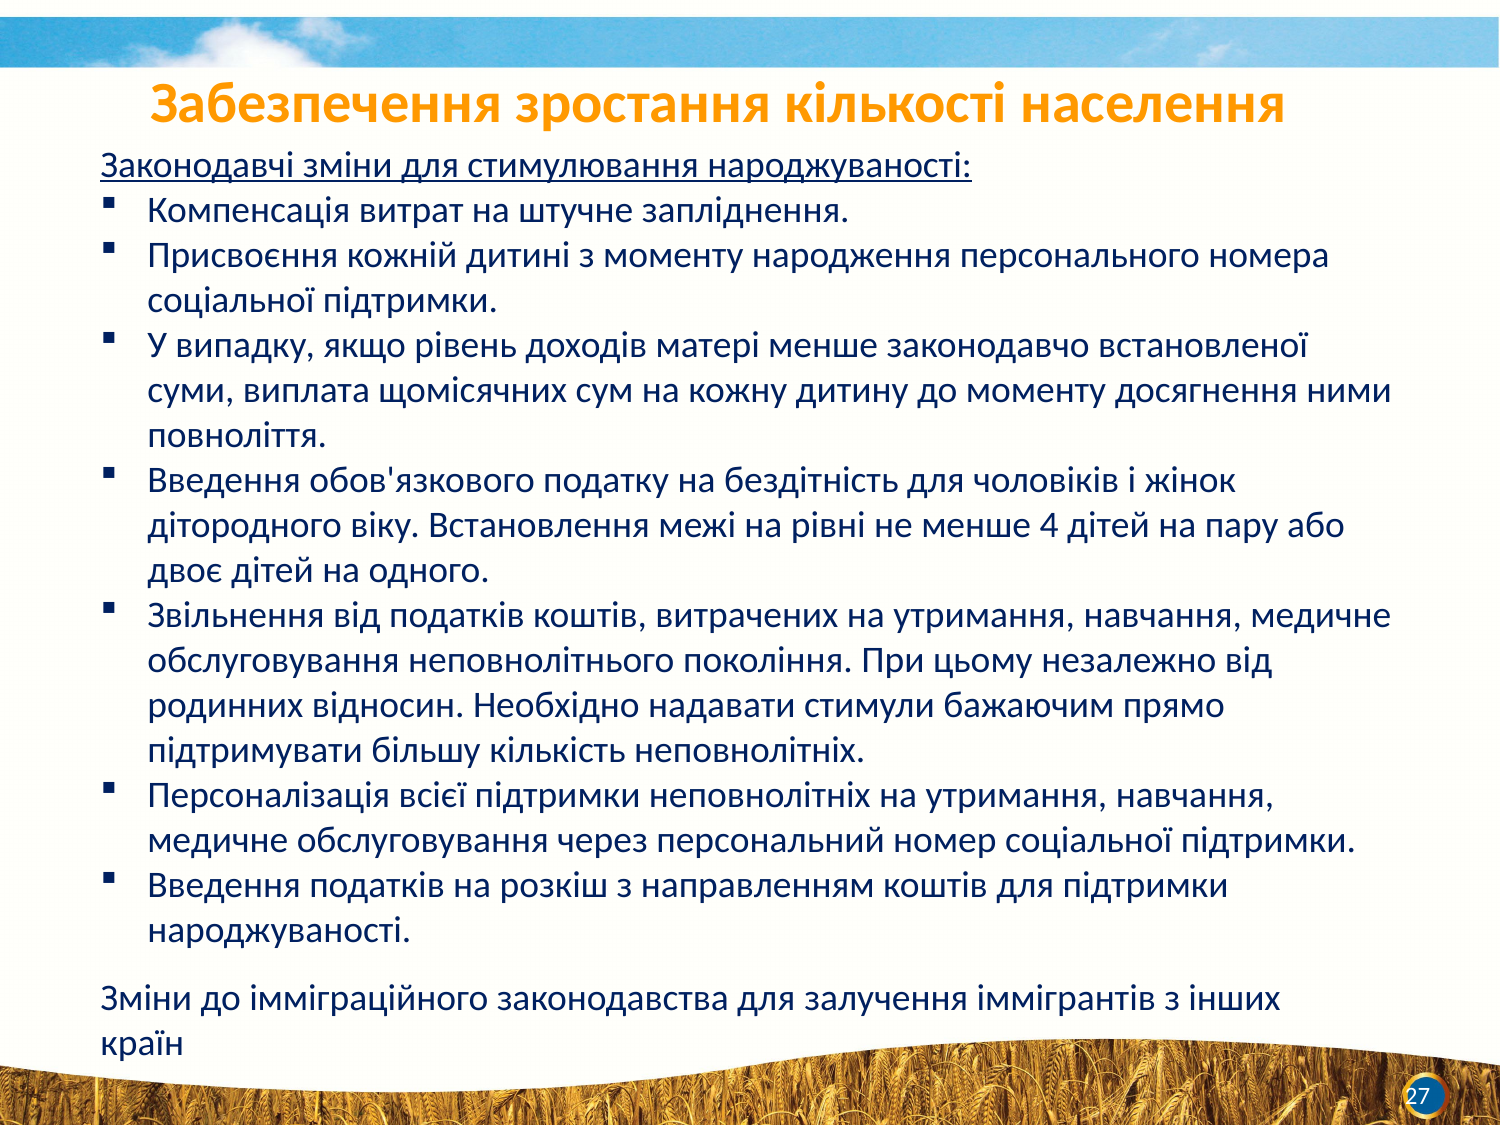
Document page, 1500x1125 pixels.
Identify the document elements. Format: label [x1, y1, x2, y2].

picture [0, 0, 1500, 1125]
text_box [85, 965, 1446, 1125]
text_box [64, 56, 1415, 958]
